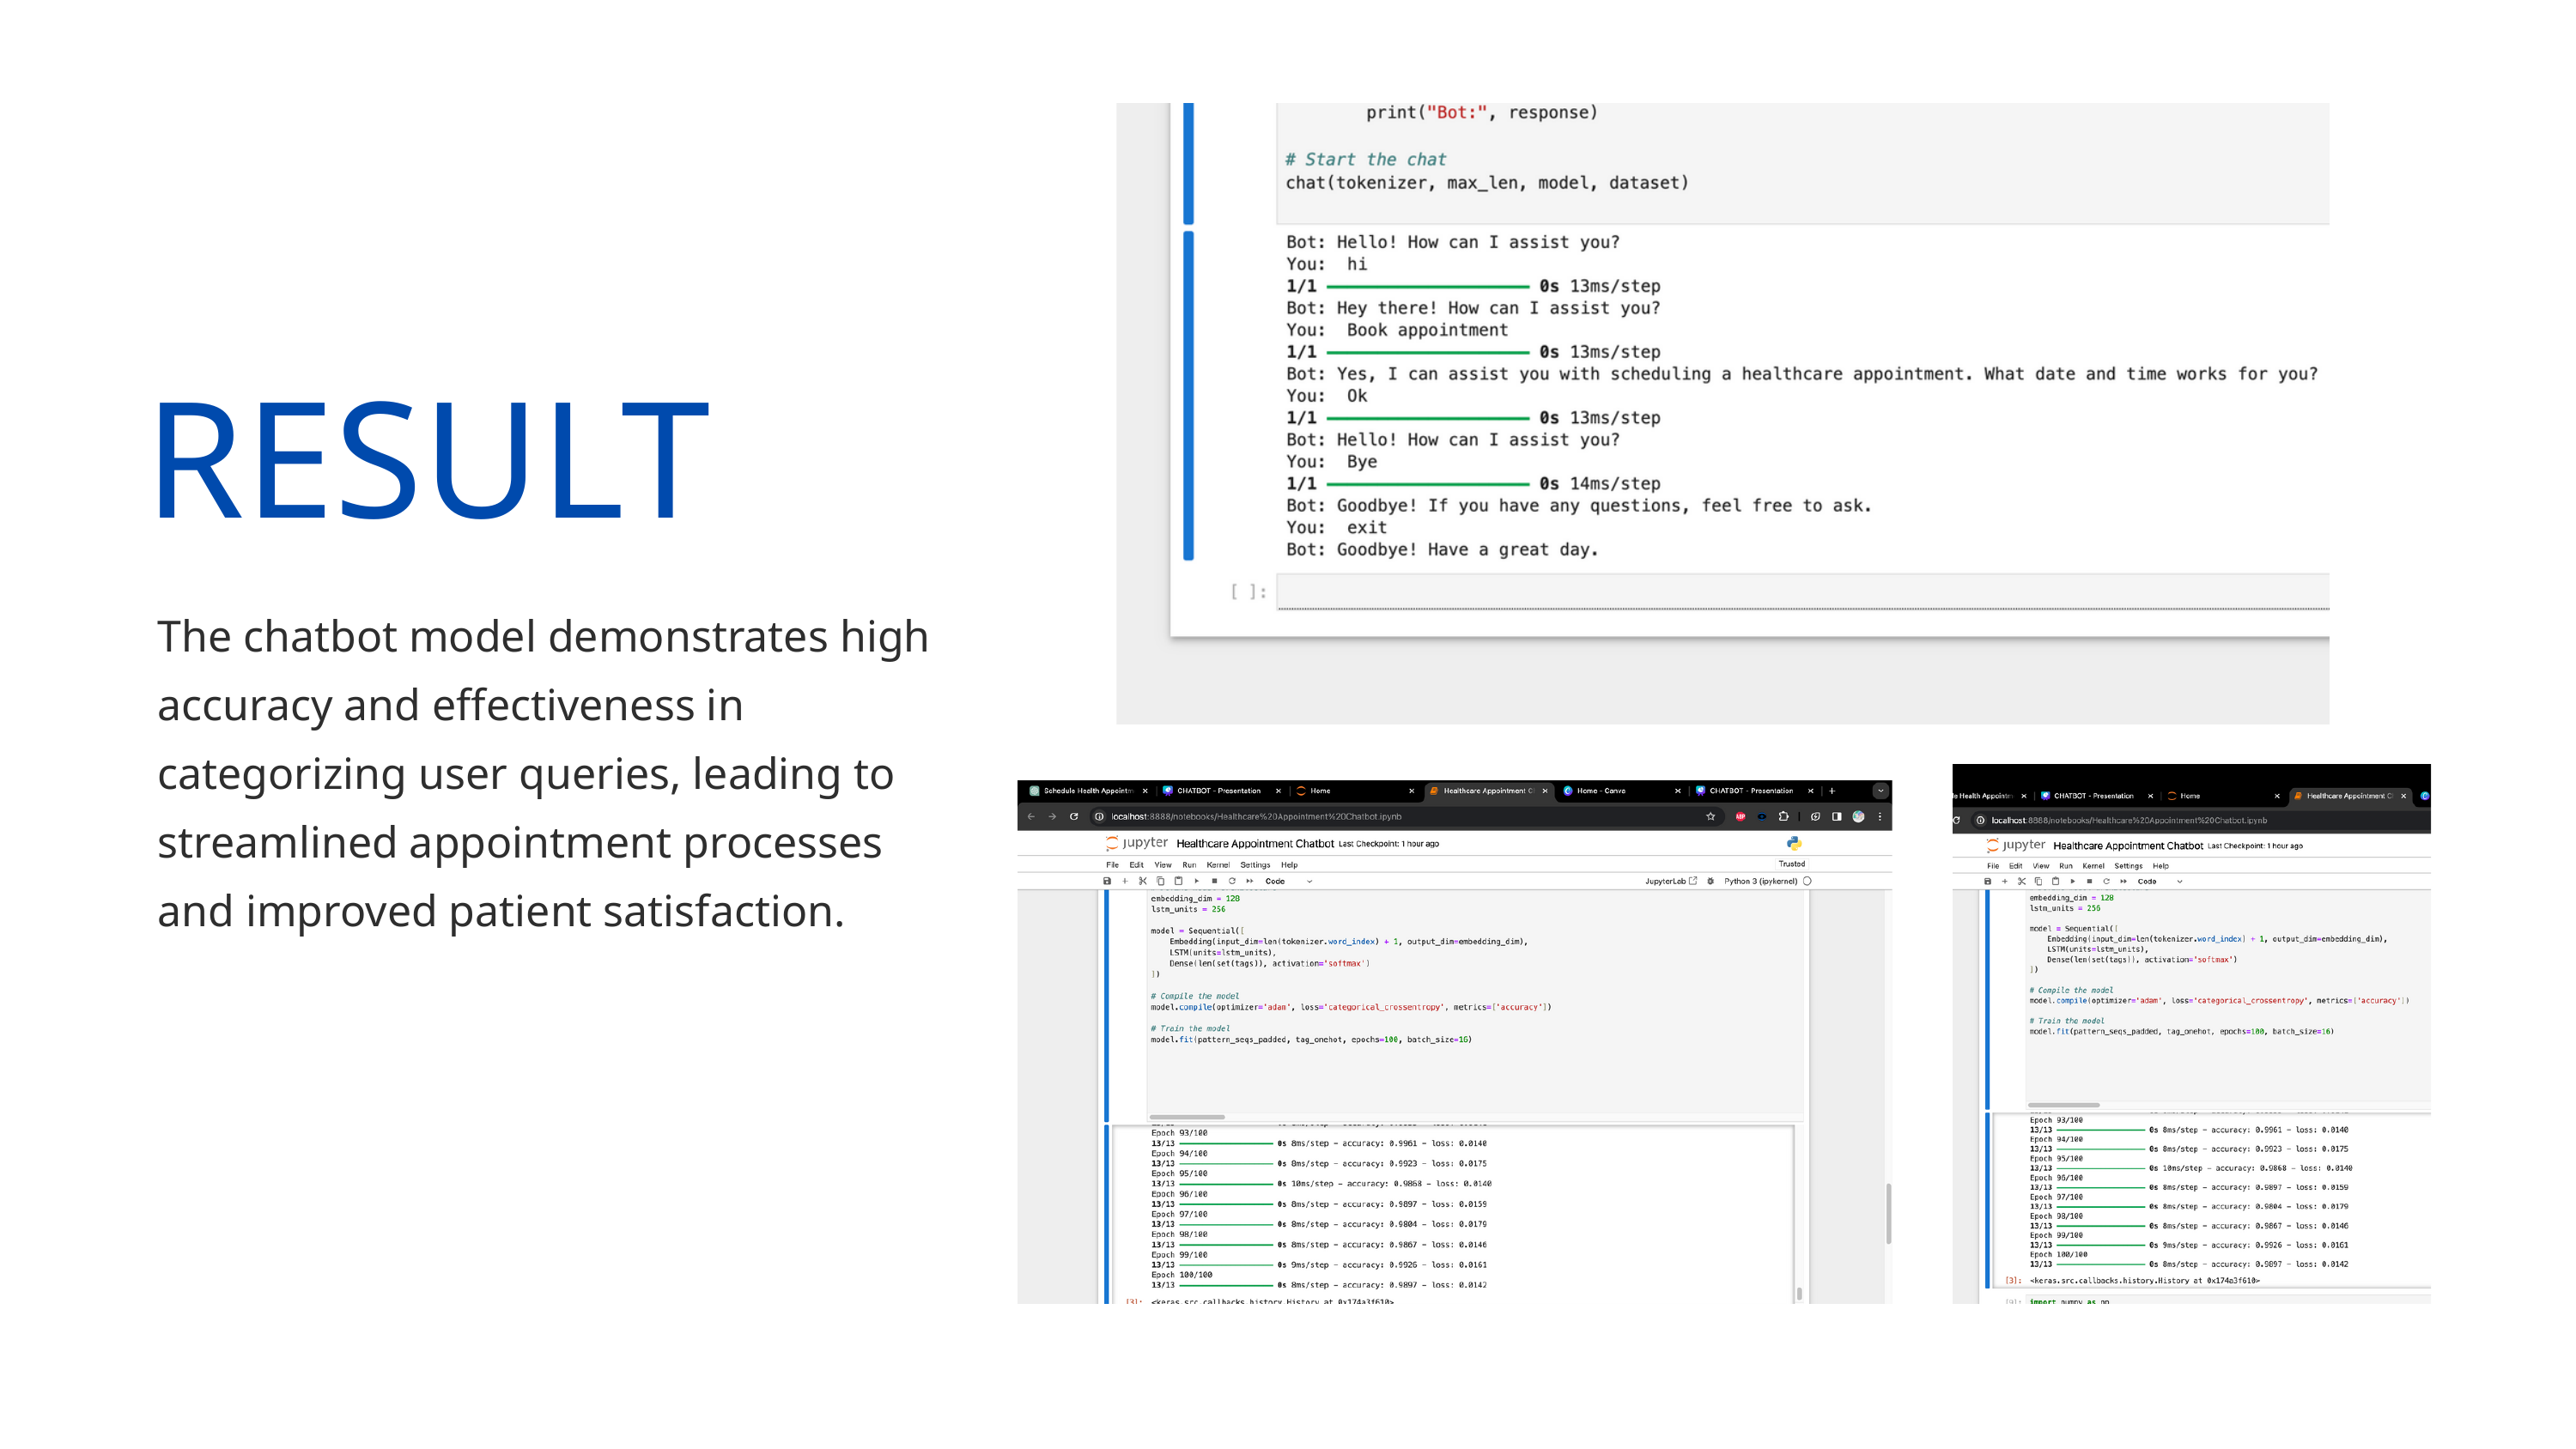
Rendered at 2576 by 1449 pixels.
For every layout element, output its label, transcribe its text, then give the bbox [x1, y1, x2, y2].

text_box The chatbot model demonstrates high accuracy and effectiveness in categorizing user queries, leading to streamlined appointment processes and improved patient satisfaction. [157, 591, 957, 1004]
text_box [1116, 103, 2330, 724]
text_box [1952, 764, 2432, 1304]
text_box RESULT [144, 389, 1111, 550]
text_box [1017, 780, 1893, 1304]
